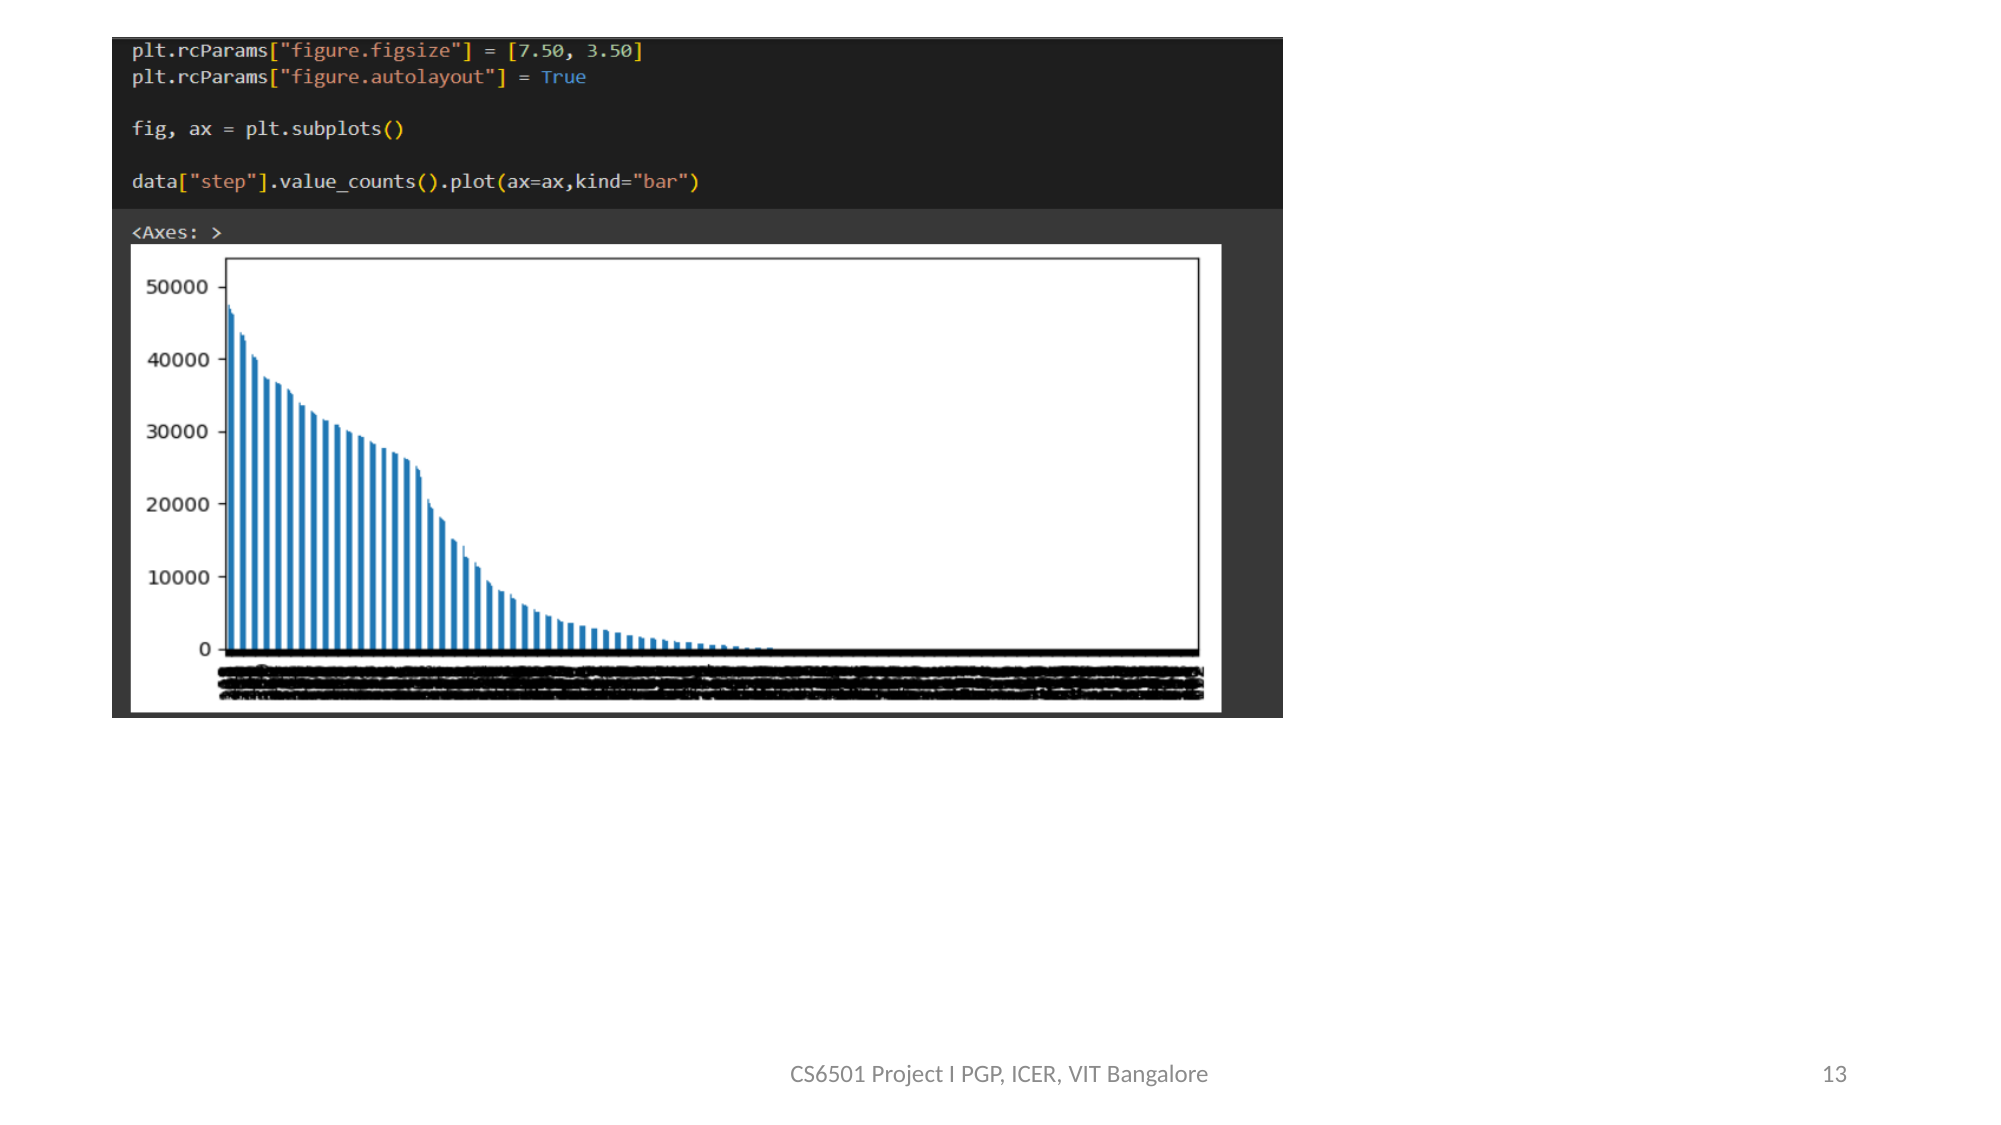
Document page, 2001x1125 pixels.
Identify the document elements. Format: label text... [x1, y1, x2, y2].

slide_number 13 [1412, 1042, 1863, 1103]
picture [112, 37, 1283, 718]
footer CS6501 Project I PGP, ICER, VIT Bangalore [662, 1042, 1338, 1103]
